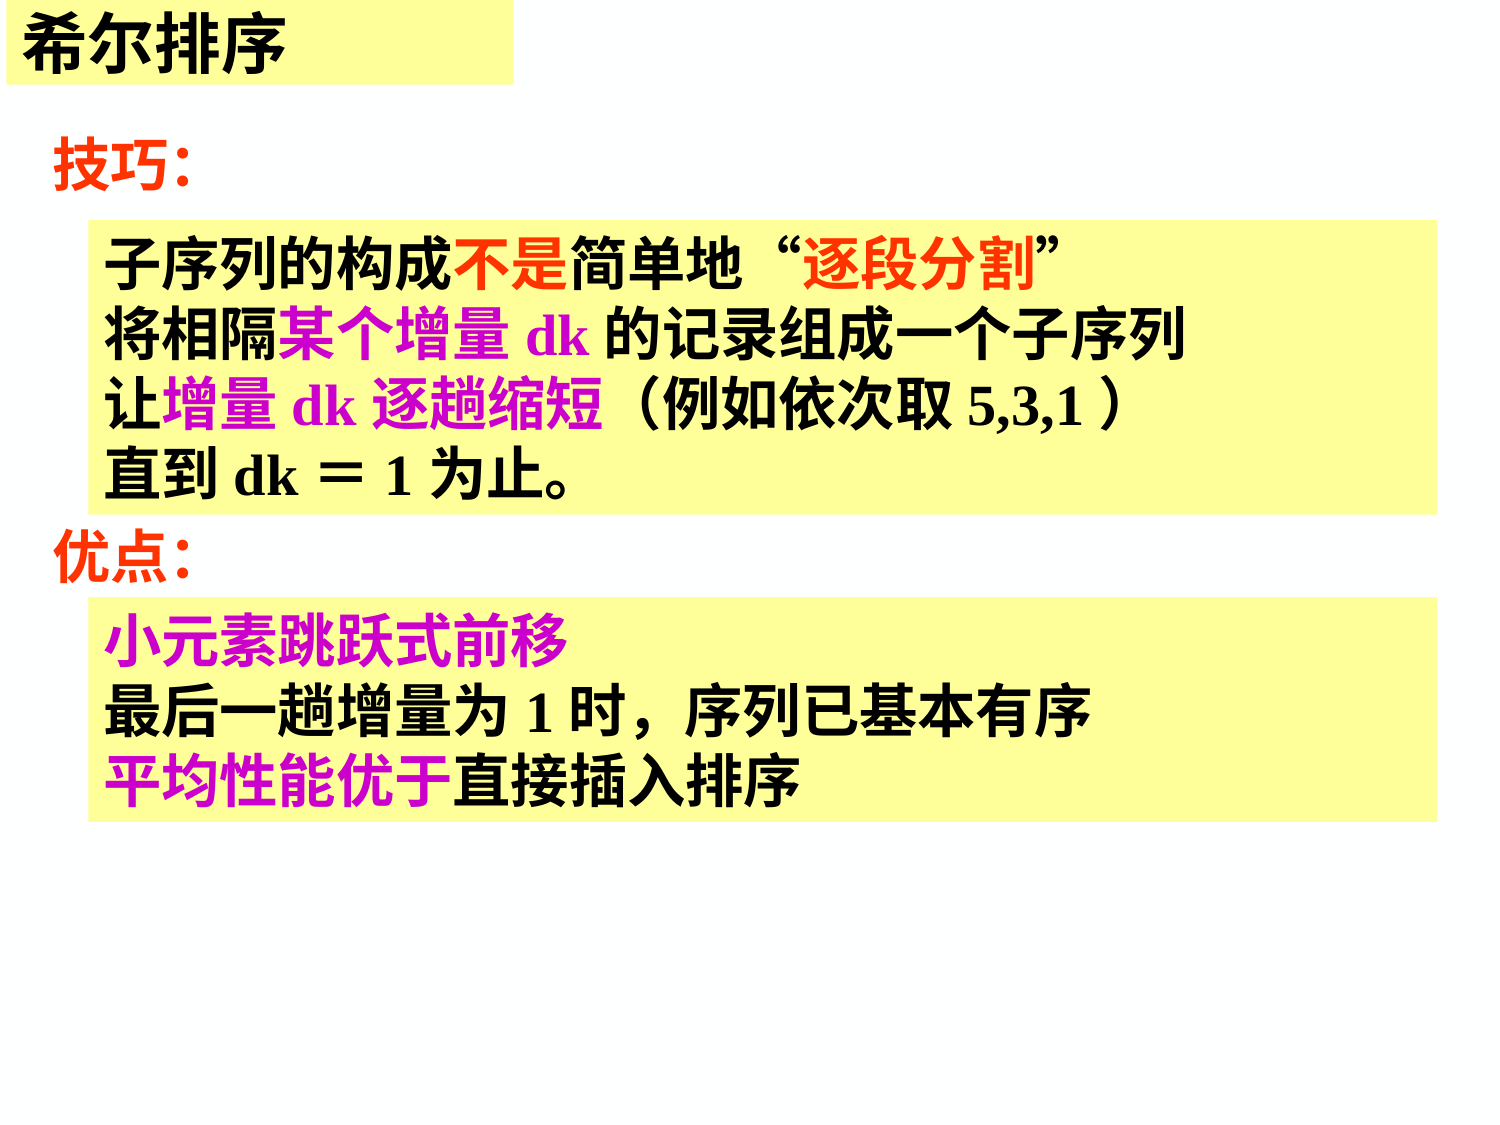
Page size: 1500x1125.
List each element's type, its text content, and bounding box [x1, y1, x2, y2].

text_box 希尔排序 [6, 0, 514, 85]
text_box 小元素跳跃式前移 最后一趟增量为1时，序列已基本有序 平均性能优于直接插入排序 [88, 597, 1438, 822]
text_box 技巧： [37, 120, 313, 206]
text_box 优点： [37, 512, 313, 598]
text_box 子序列的构成不是简单地“逐段分割” 将相隔某个增量dk的记录组成一个子序列 让增量dk逐趟缩短（例如依次取5,3,1） 直到dk＝1为止。 [88, 219, 1438, 515]
